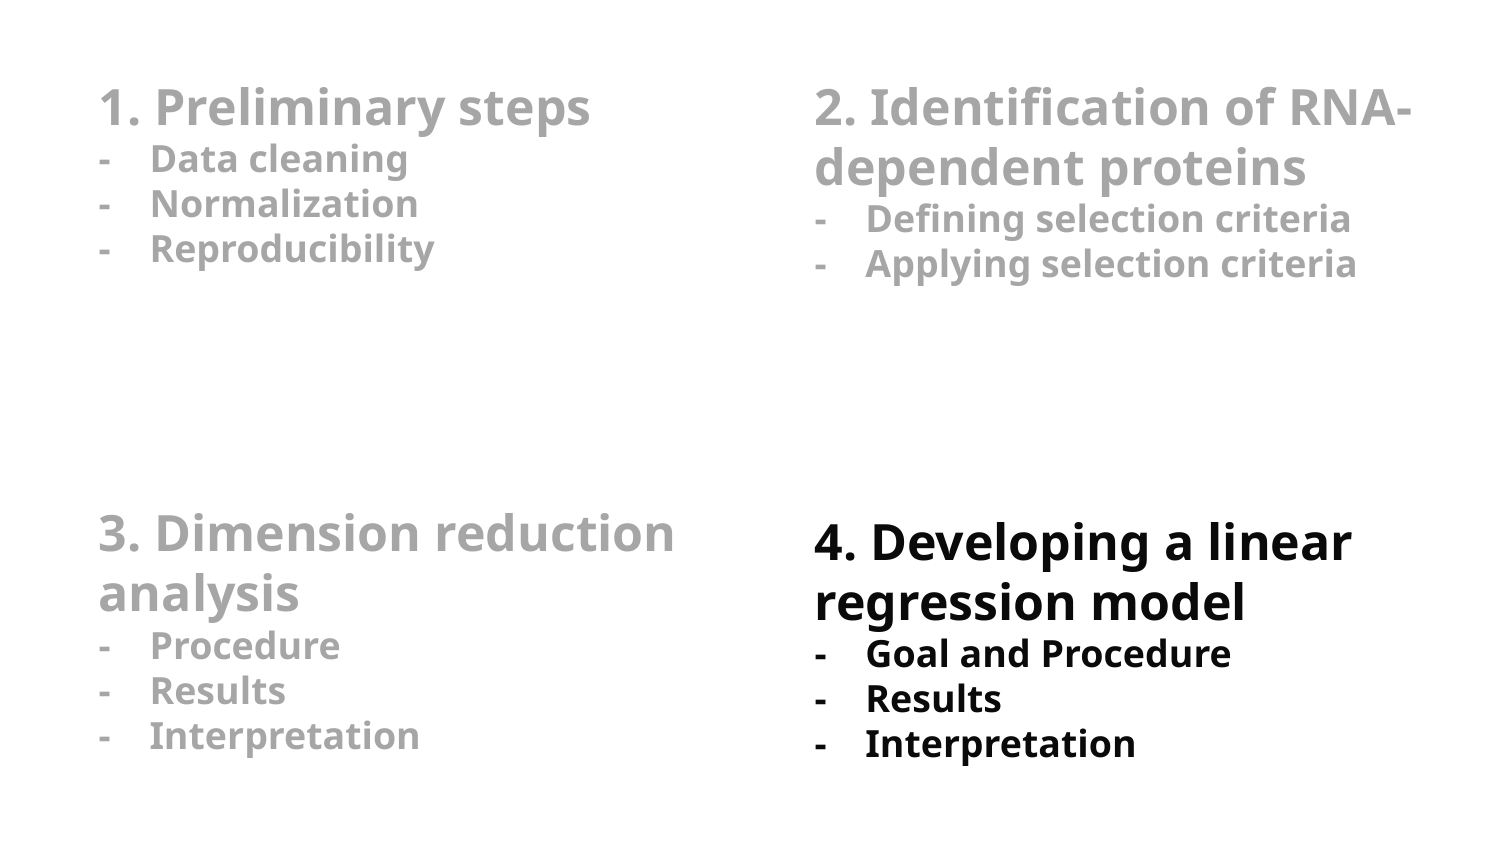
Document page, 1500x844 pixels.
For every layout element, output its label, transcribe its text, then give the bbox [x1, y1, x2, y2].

text_box 2. Identification of RNA-dependent proteins - Defining selection criteria - Applying selection criteria [799, 67, 1500, 293]
text_box 1. Preliminary steps - Data cleaning - Normalization - Reproducibility [83, 67, 834, 398]
text_box 3. Dimension reduction analysis - Procedure - Results - Interpretation [83, 494, 834, 765]
text_box 4. Developing a linear regression model - Goal and Procedure - Results - Interpretation [799, 502, 1500, 833]
